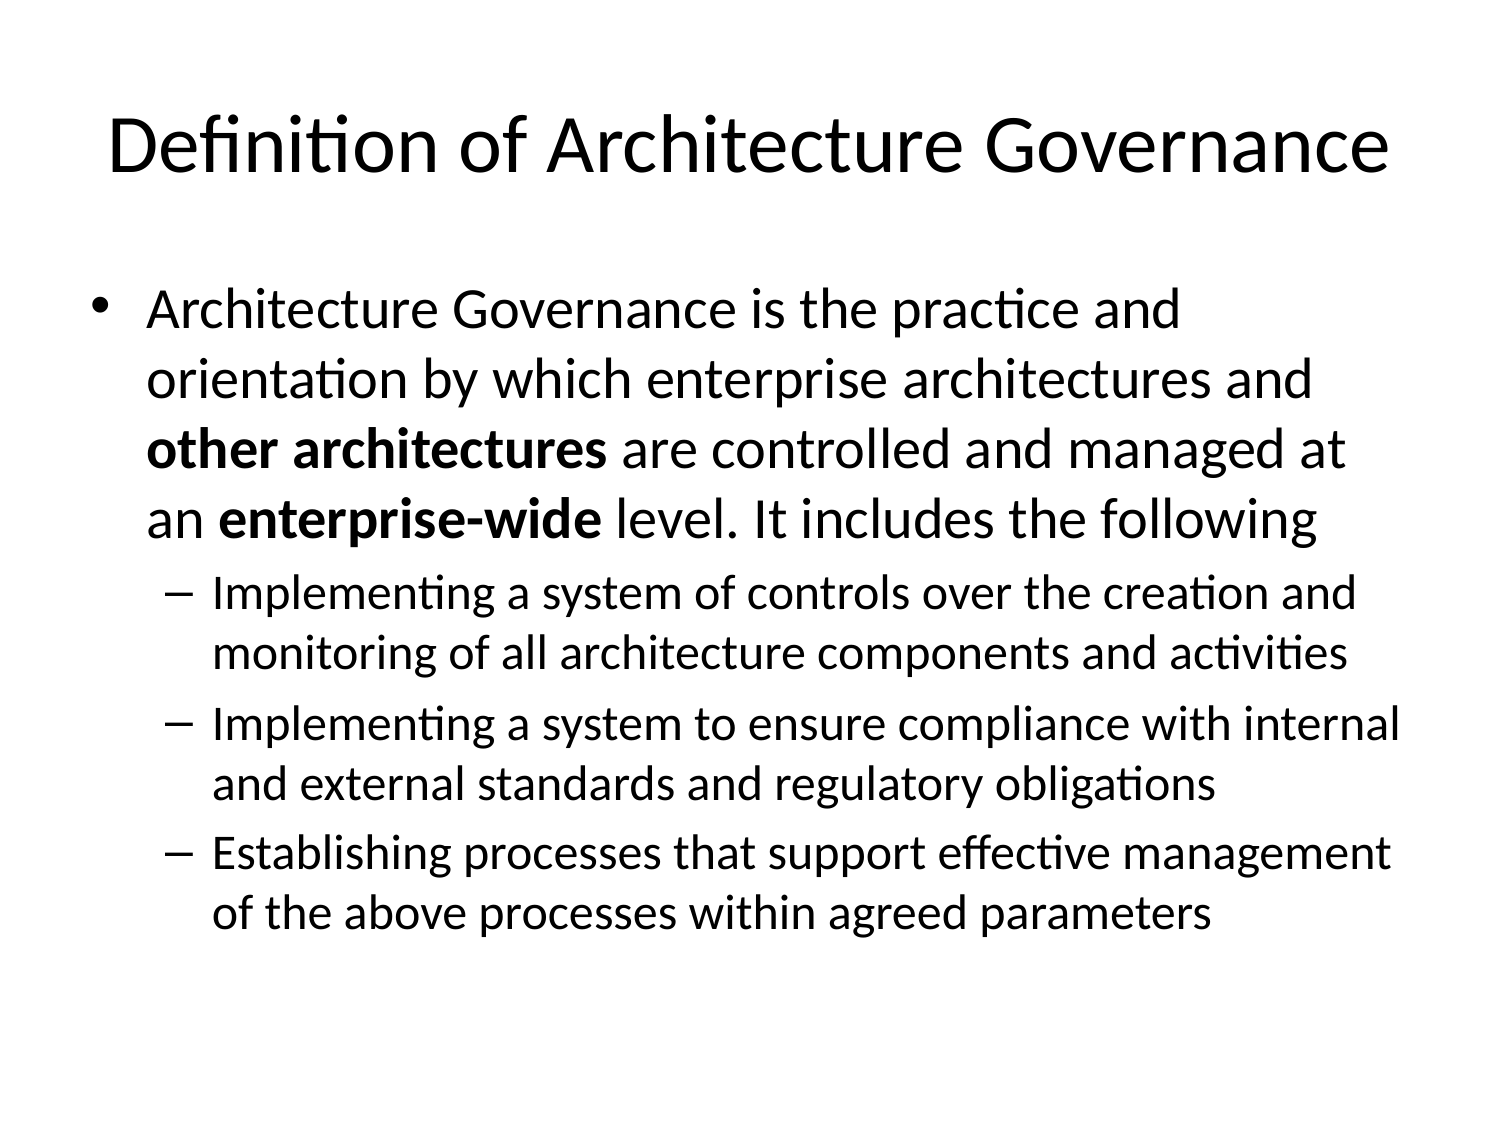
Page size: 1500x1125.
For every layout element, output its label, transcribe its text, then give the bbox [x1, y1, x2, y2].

list Architecture Governance is the practice and orientation by which enterprise architectures and other architectures are controlled and managed at an enterprise-wide level. It includes the following Implementing a system of controls over the creation and monitoring of all architecture components and activities Implementing a system to ensure compliance with internal and external standards and regulatory obligations Establishing processes that support effective management of the above processes within agreed parameters [74, 262, 1426, 1006]
title Definition of Architecture Governance [74, 44, 1426, 233]
